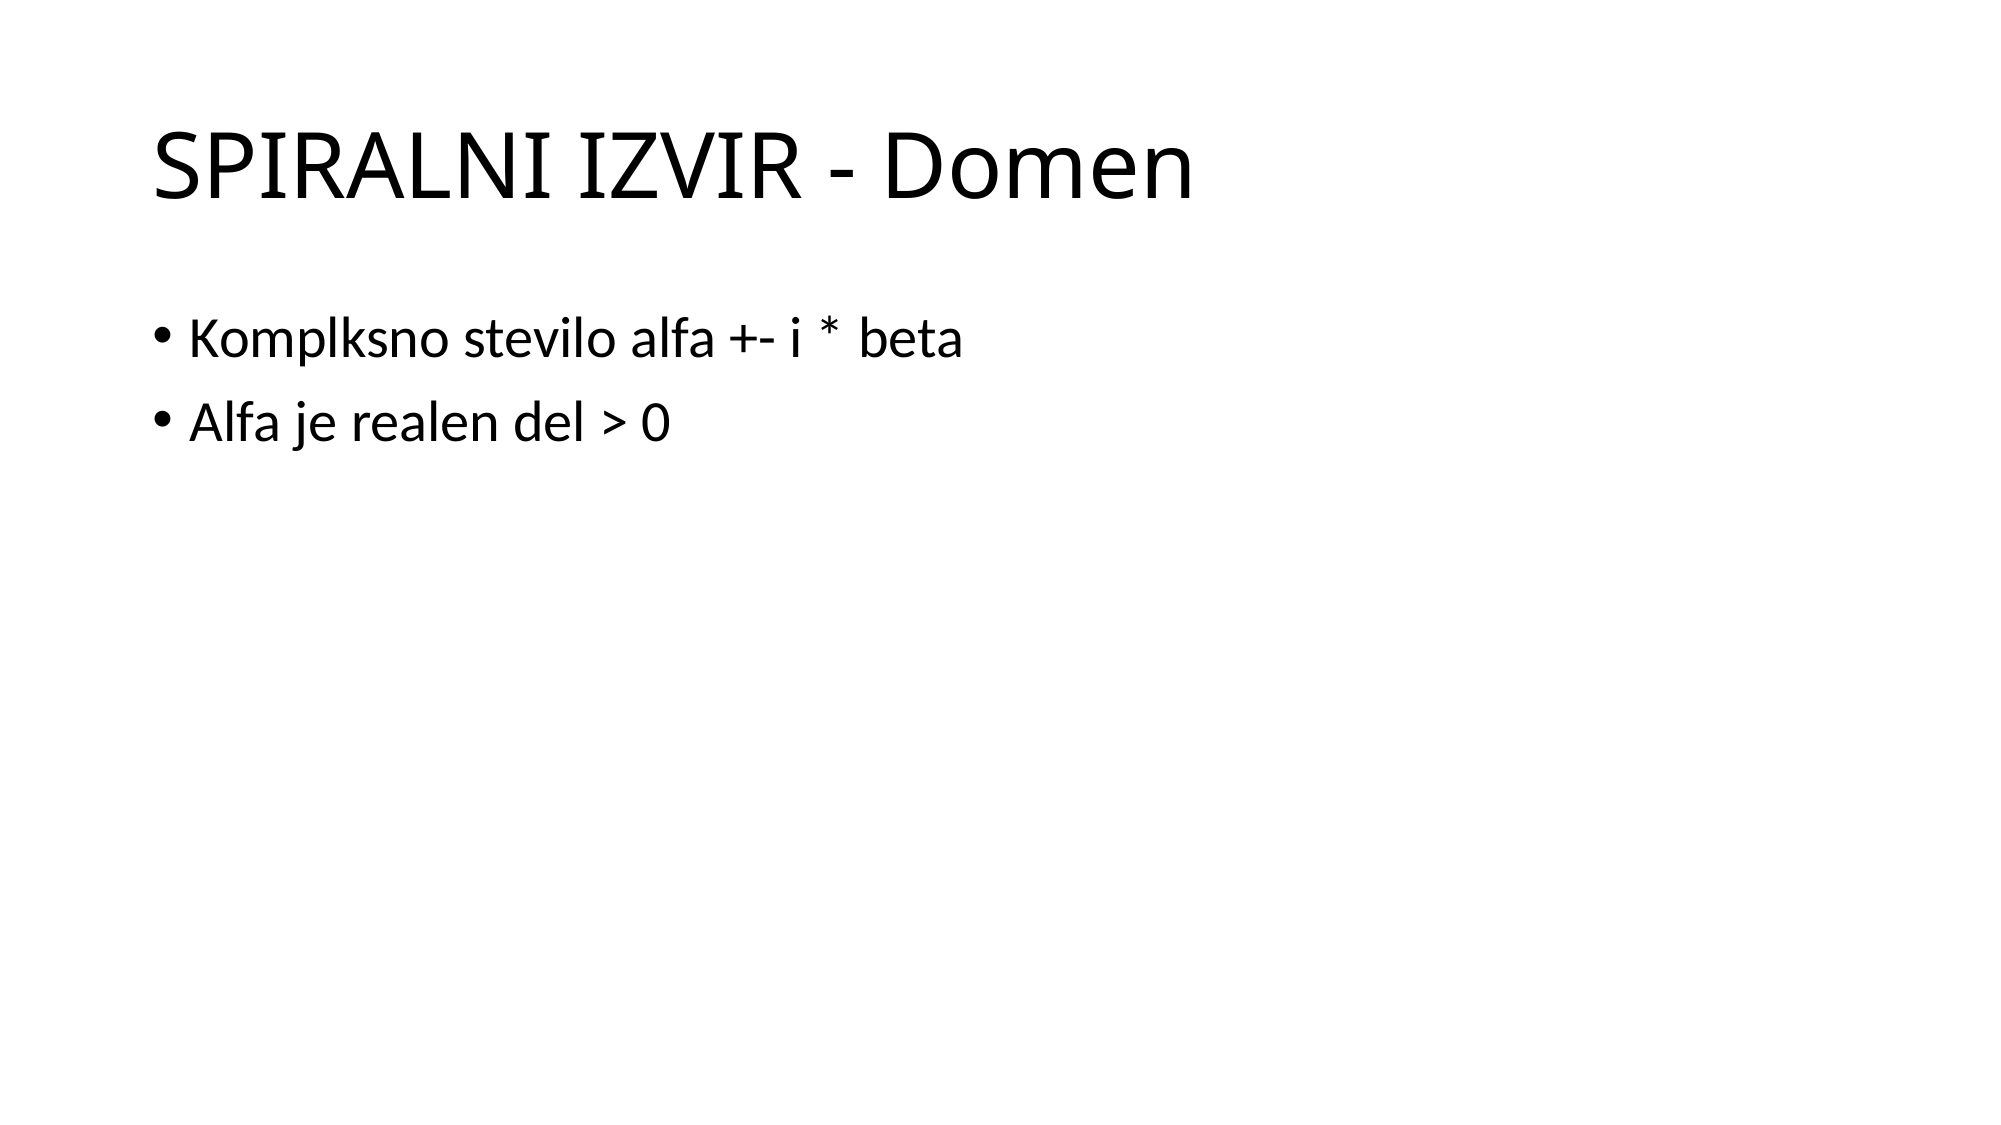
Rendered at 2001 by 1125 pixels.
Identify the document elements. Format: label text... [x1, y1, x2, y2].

title SPIRALNI IZVIR - Domen [137, 59, 1863, 278]
list Komplksno stevilo alfa +- i * beta Alfa je realen del > 0 [137, 299, 1863, 1014]
